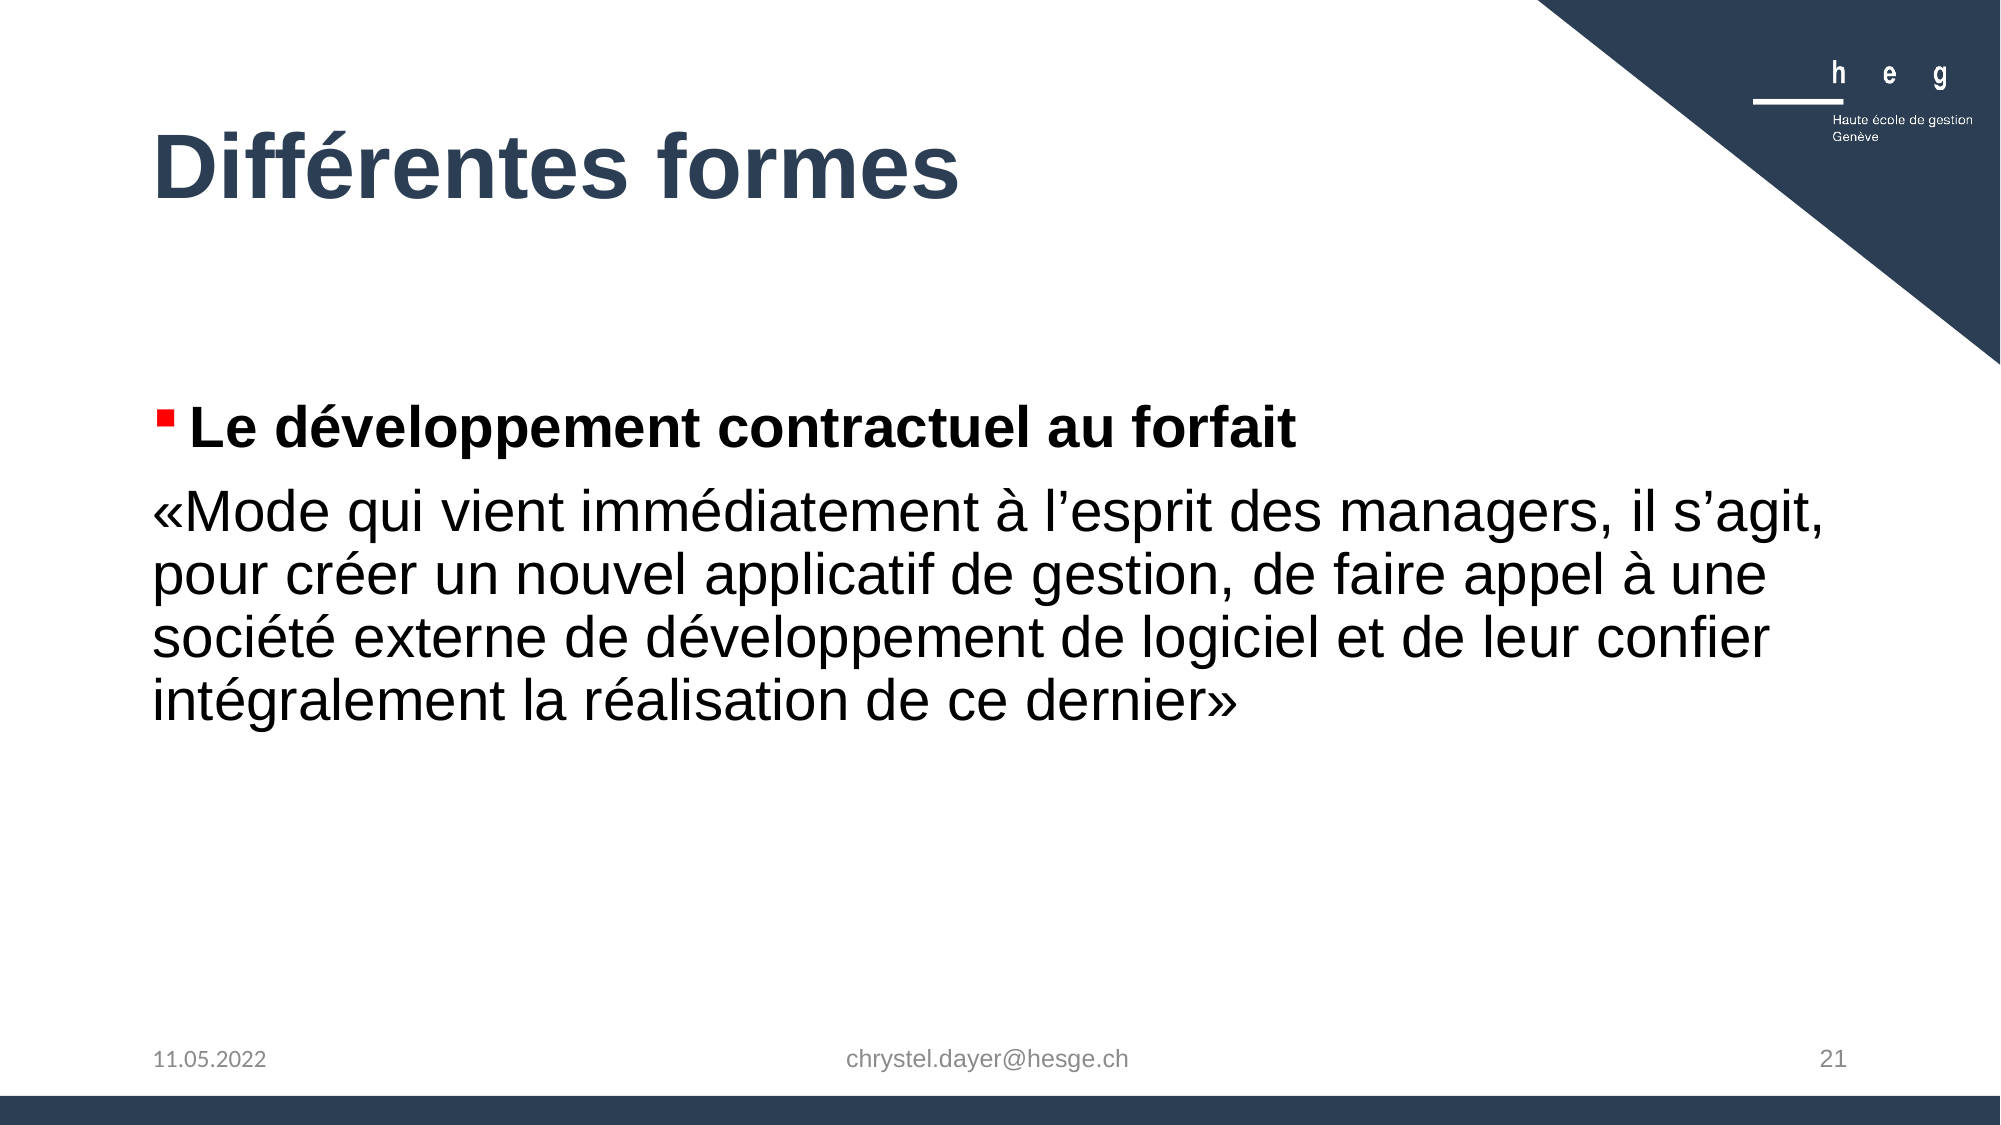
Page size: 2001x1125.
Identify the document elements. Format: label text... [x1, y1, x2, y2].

slide_number 21 [1412, 1027, 1863, 1088]
list Le développement contractuel au forfait «Mode qui vient immédiatement à l’esprit des managers, il s’agit, pour créer un nouvel applicatif de gestion, de faire appel à une société externe de développement de logiciel et de leur confier intégralement la réalisation de ce dernier» [137, 299, 1863, 977]
picture [1753, 60, 1972, 141]
title Différentes formes [137, 59, 1600, 278]
footer chrystel.dayer@hesge.ch [650, 1027, 1326, 1088]
